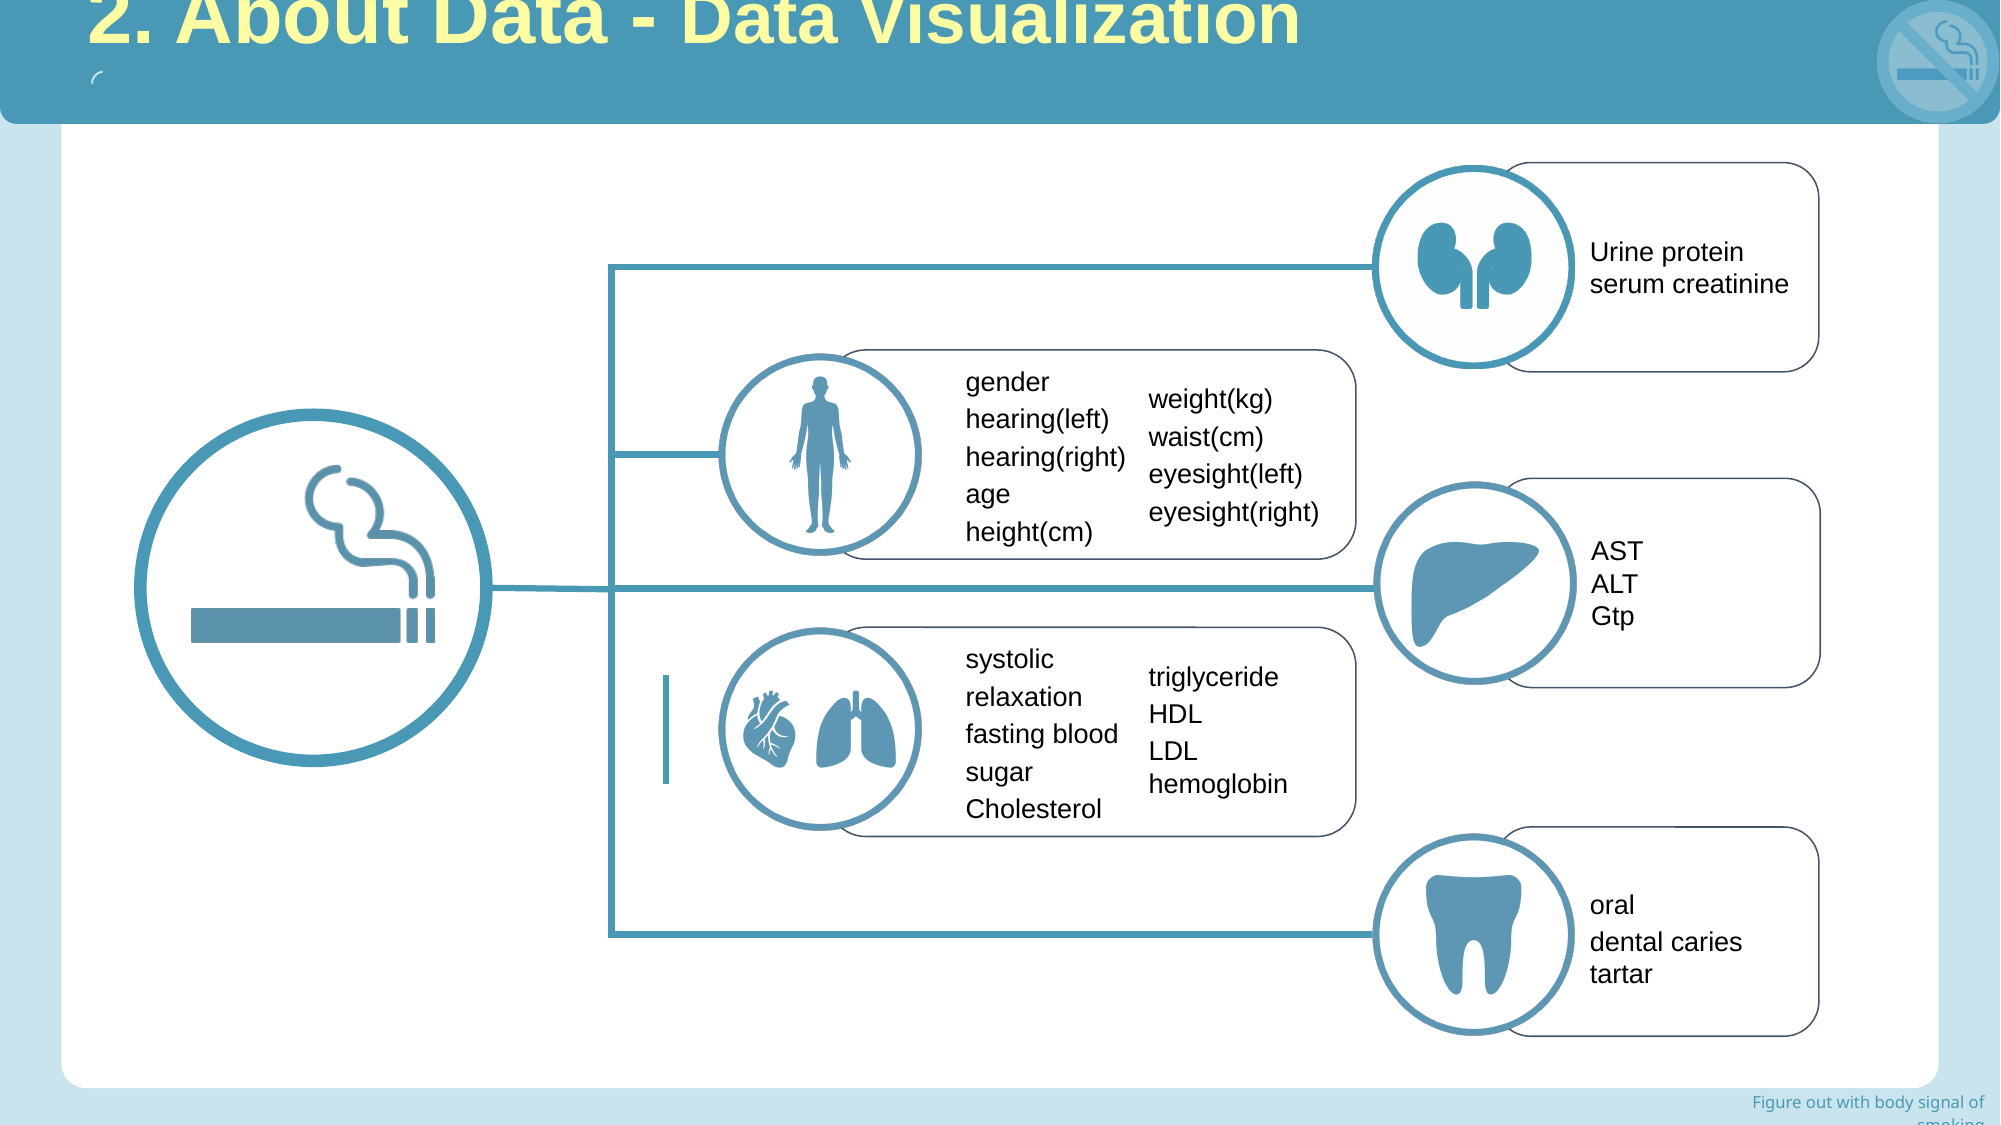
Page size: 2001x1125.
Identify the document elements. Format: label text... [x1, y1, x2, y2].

picture [1371, 832, 1575, 1037]
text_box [1371, 162, 1852, 373]
picture [718, 627, 922, 831]
picture [1373, 481, 1577, 685]
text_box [1495, 826, 1852, 1037]
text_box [718, 344, 1357, 560]
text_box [0, 0, 2000, 125]
text_box Figure out with body signal of smoking [1667, 1074, 2000, 1125]
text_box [140, 414, 487, 762]
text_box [1496, 478, 1853, 688]
text_box [61, 136, 1939, 1089]
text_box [826, 621, 1357, 837]
